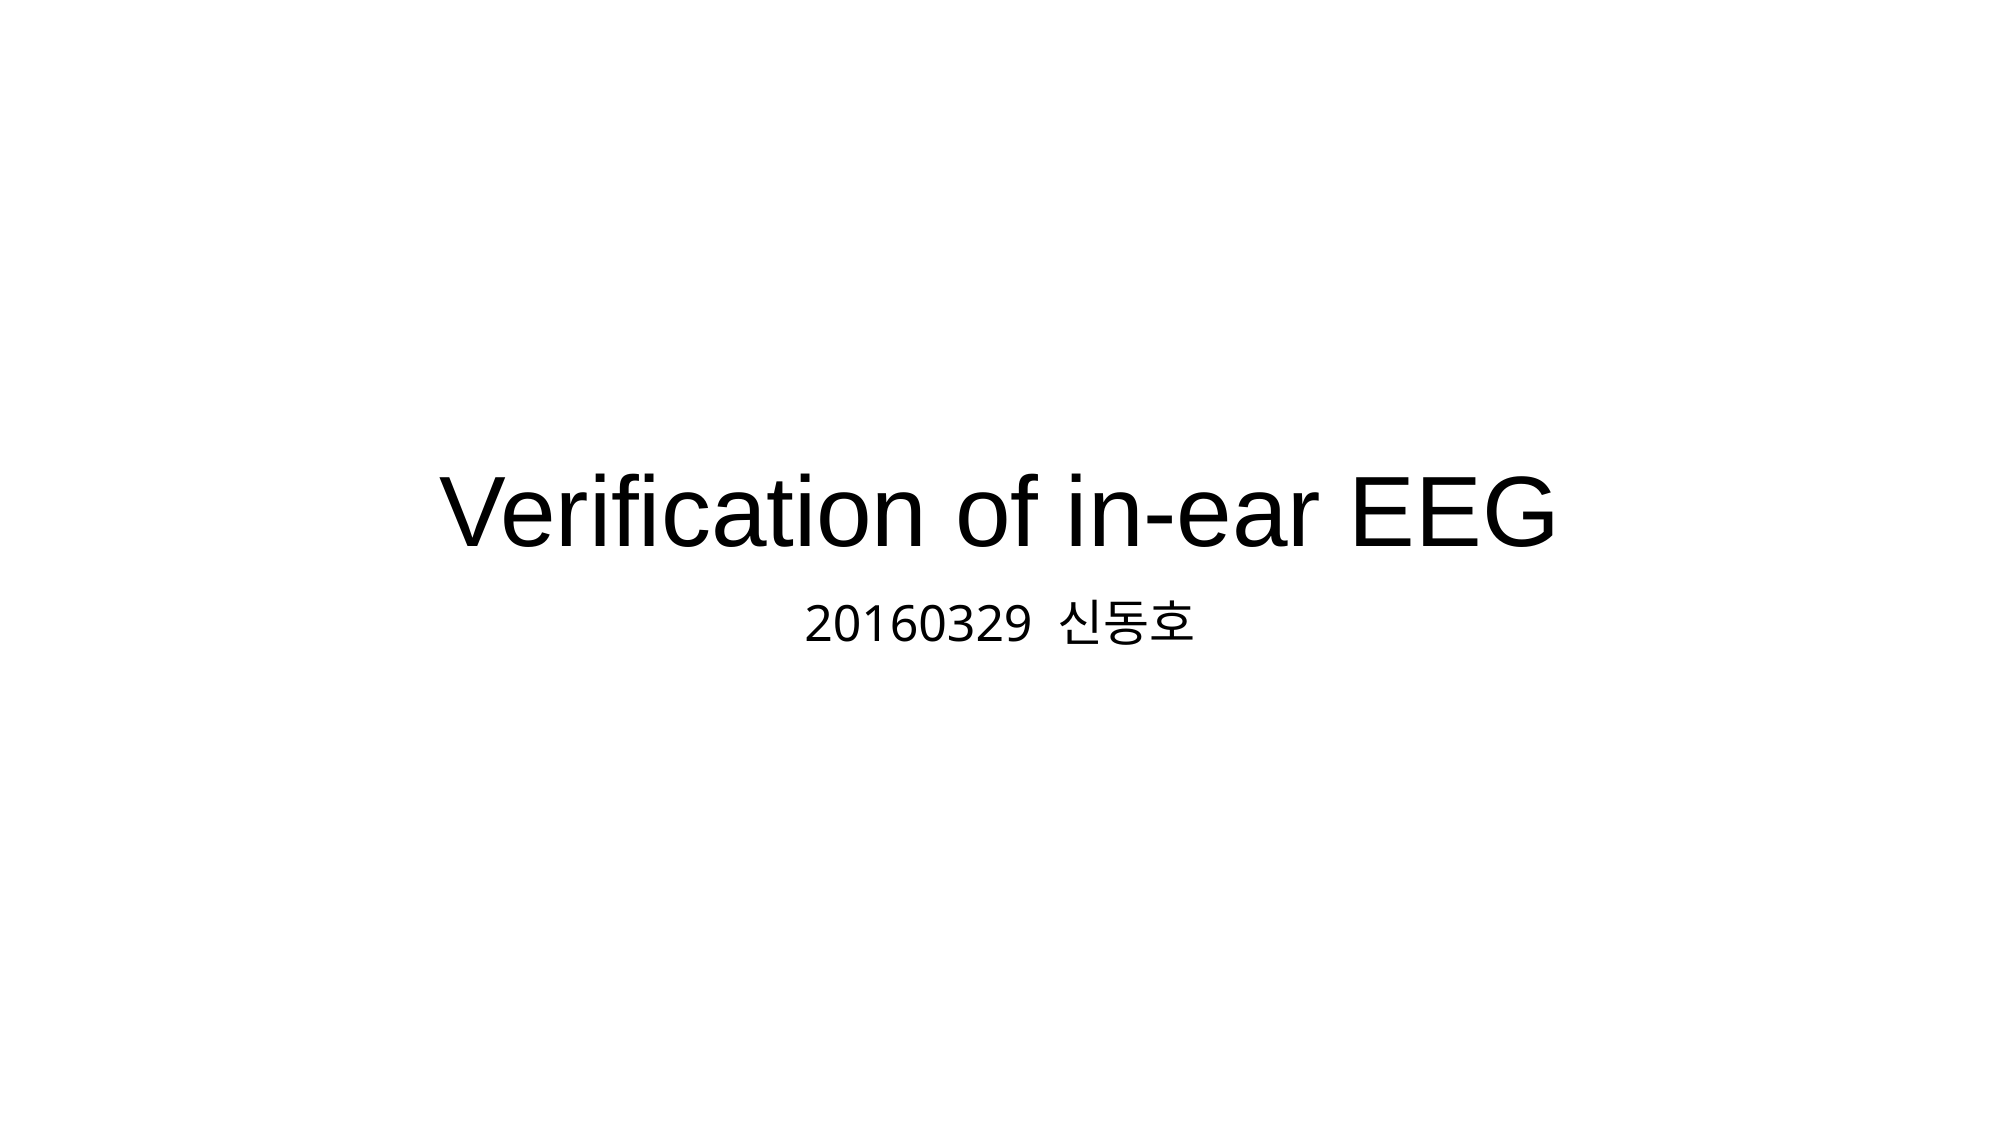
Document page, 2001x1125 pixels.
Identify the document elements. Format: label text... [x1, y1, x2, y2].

title Verification of in-ear EEG [249, 184, 1750, 576]
subtitle 20160329 신동호 [249, 590, 1750, 863]
